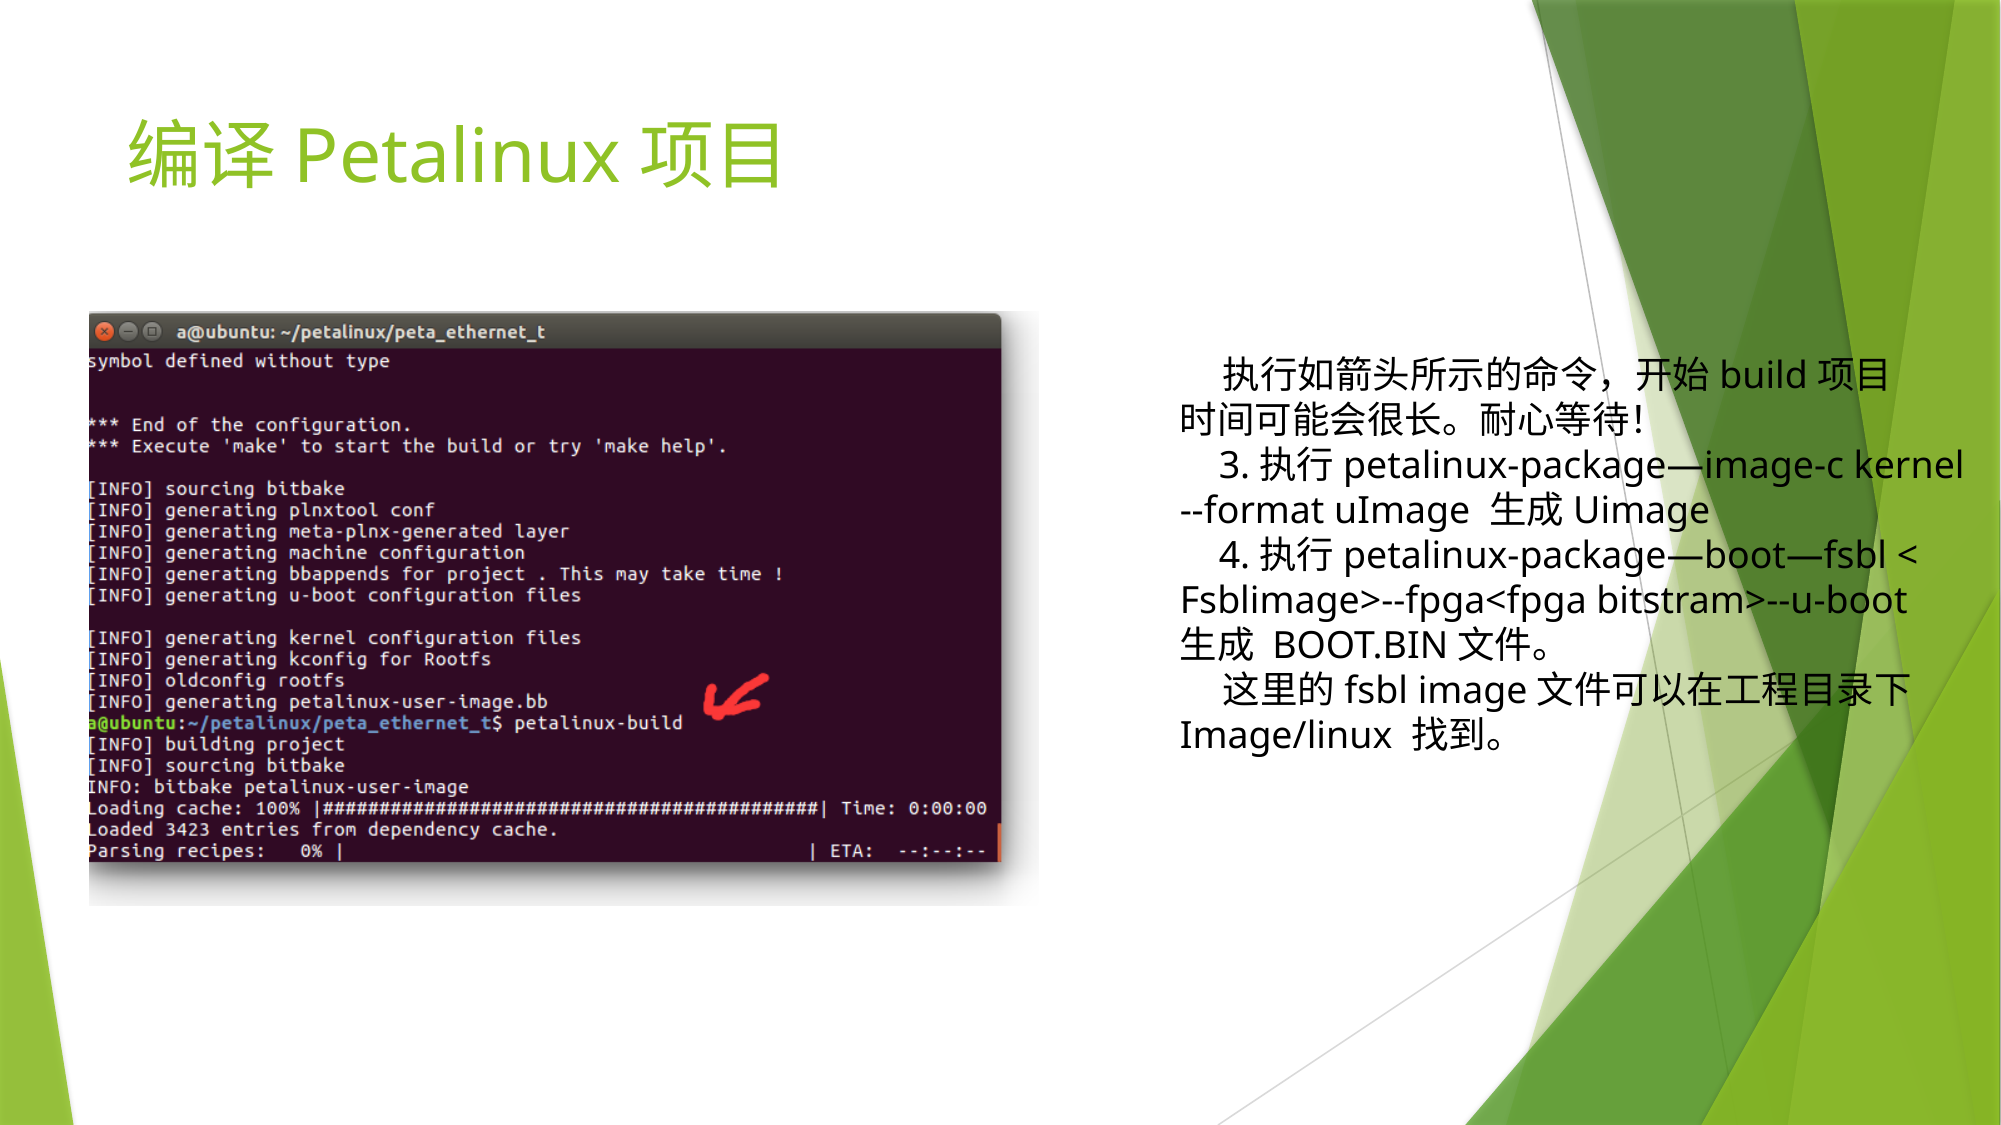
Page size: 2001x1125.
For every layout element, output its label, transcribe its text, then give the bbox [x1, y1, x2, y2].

title 编译Petalinux项目 [111, 99, 1522, 317]
text_box 执行如箭头所示的命令，开始build项目 时间可能会很长。耐心等待！ 3.执行petalinux-package—image-c kernel --format uImage 生成Uimage 4.执行petalinux-package—boot—fsbl < Fsblimage>--fpga<fpga bitstram>--u-boot 生成 BOOT.BIN文件。 这里的fsbl image文件可以在工程目录下 Image/linux 找到。 [1165, 343, 1980, 764]
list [88, 311, 1039, 907]
